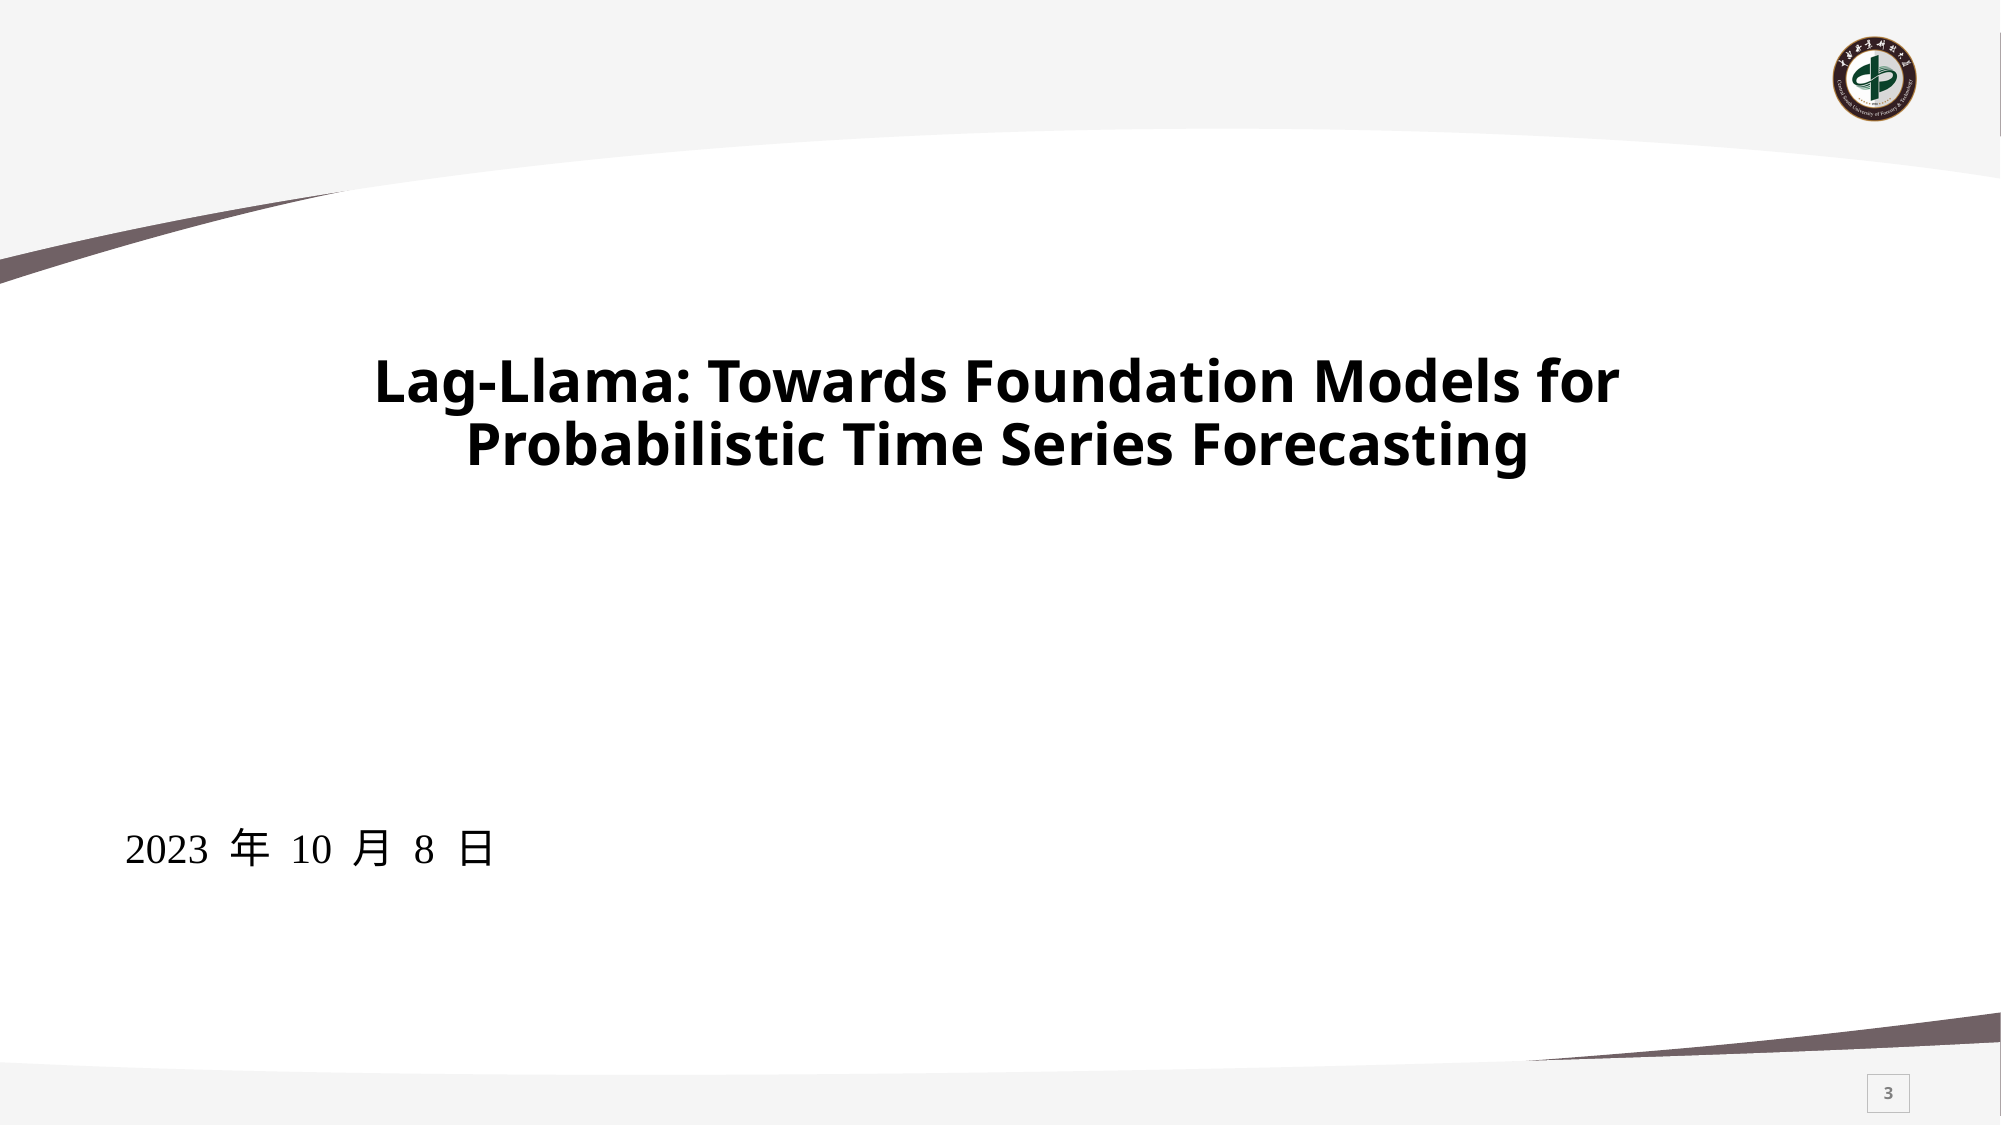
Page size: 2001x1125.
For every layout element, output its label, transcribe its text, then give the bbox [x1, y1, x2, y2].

title Lag-Llama: Towards Foundation Models for Probabilistic Time Series Forecasting [15, 340, 1969, 530]
picture [1831, 35, 1918, 123]
text_box 2023 年 10 月 8 日 [110, 814, 1142, 879]
